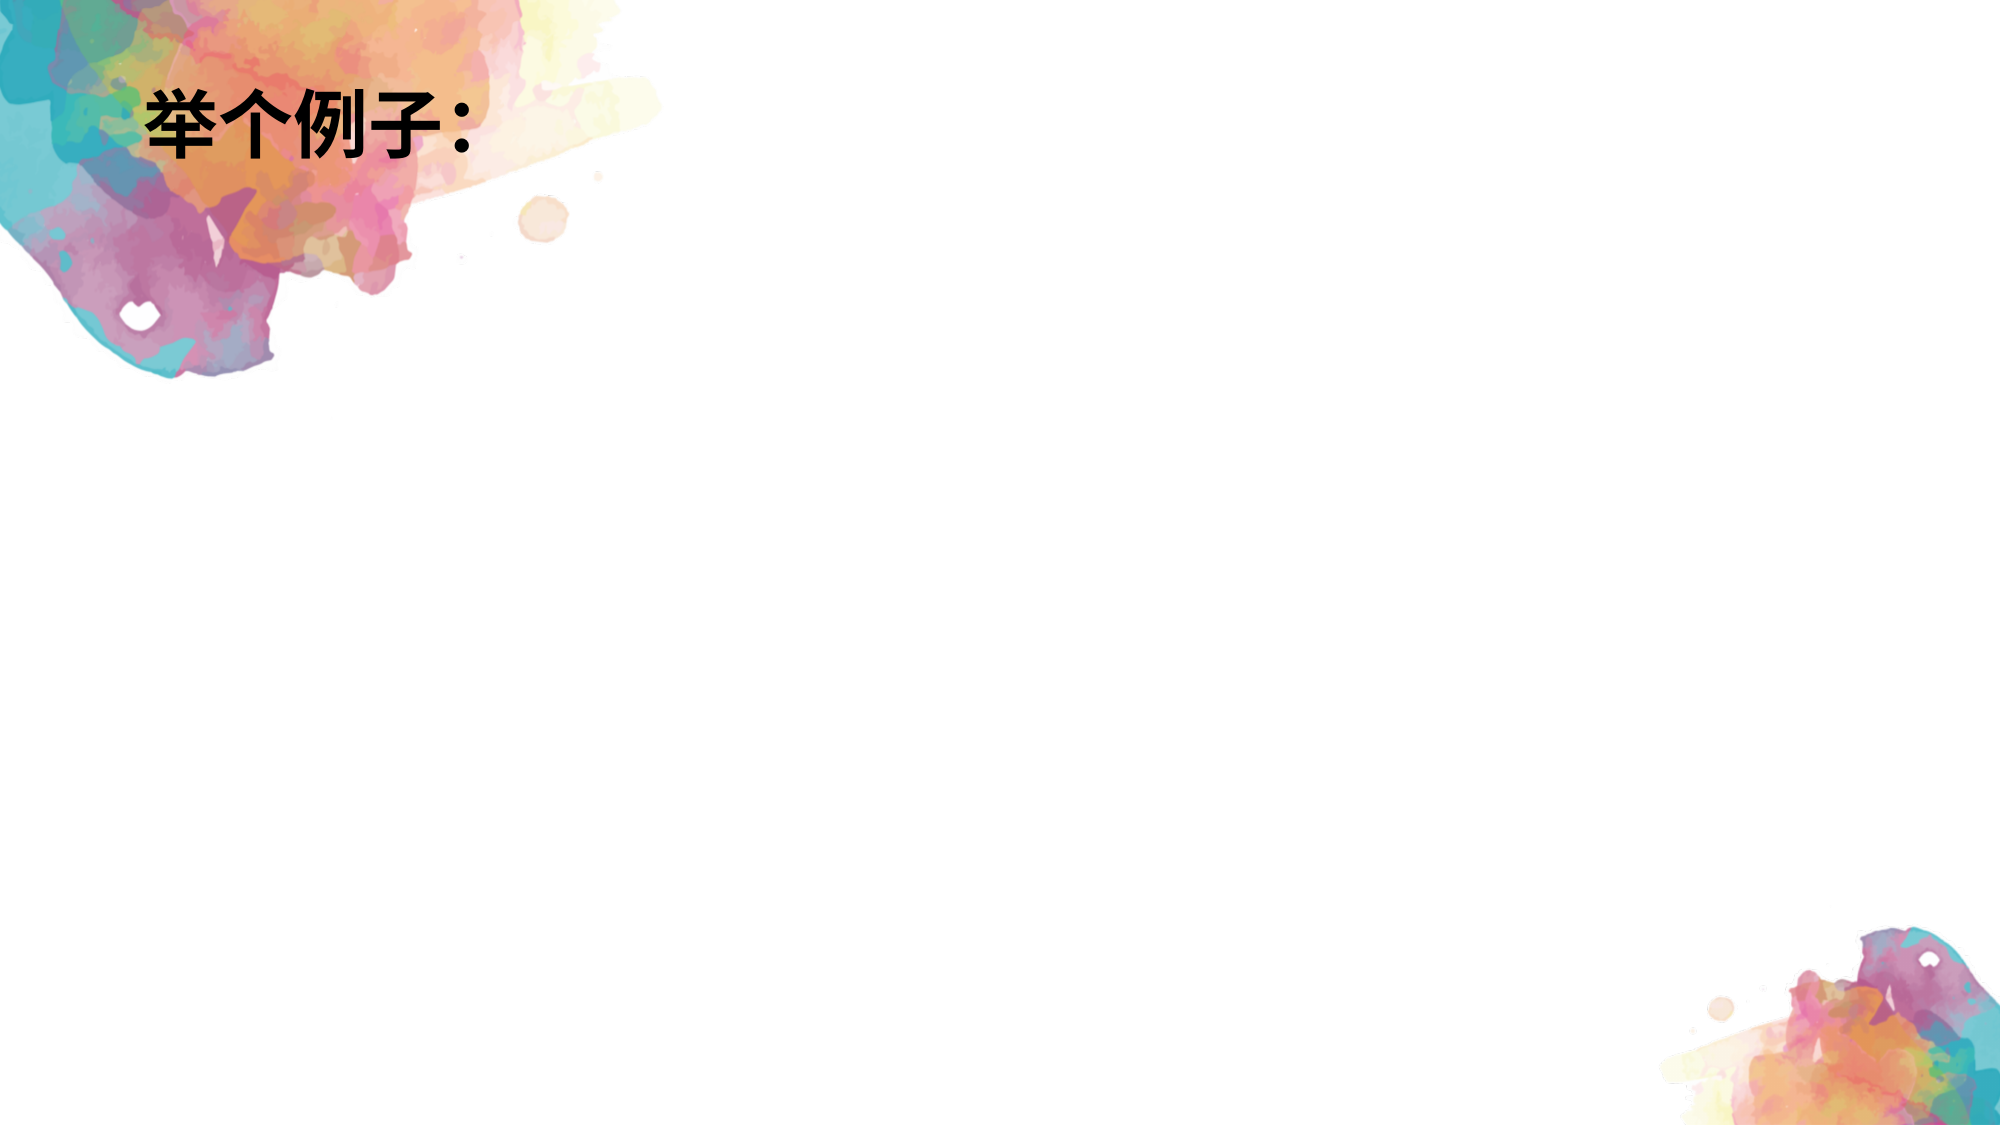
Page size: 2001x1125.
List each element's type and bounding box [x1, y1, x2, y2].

picture [1624, 888, 2000, 1125]
picture [0, 0, 728, 454]
